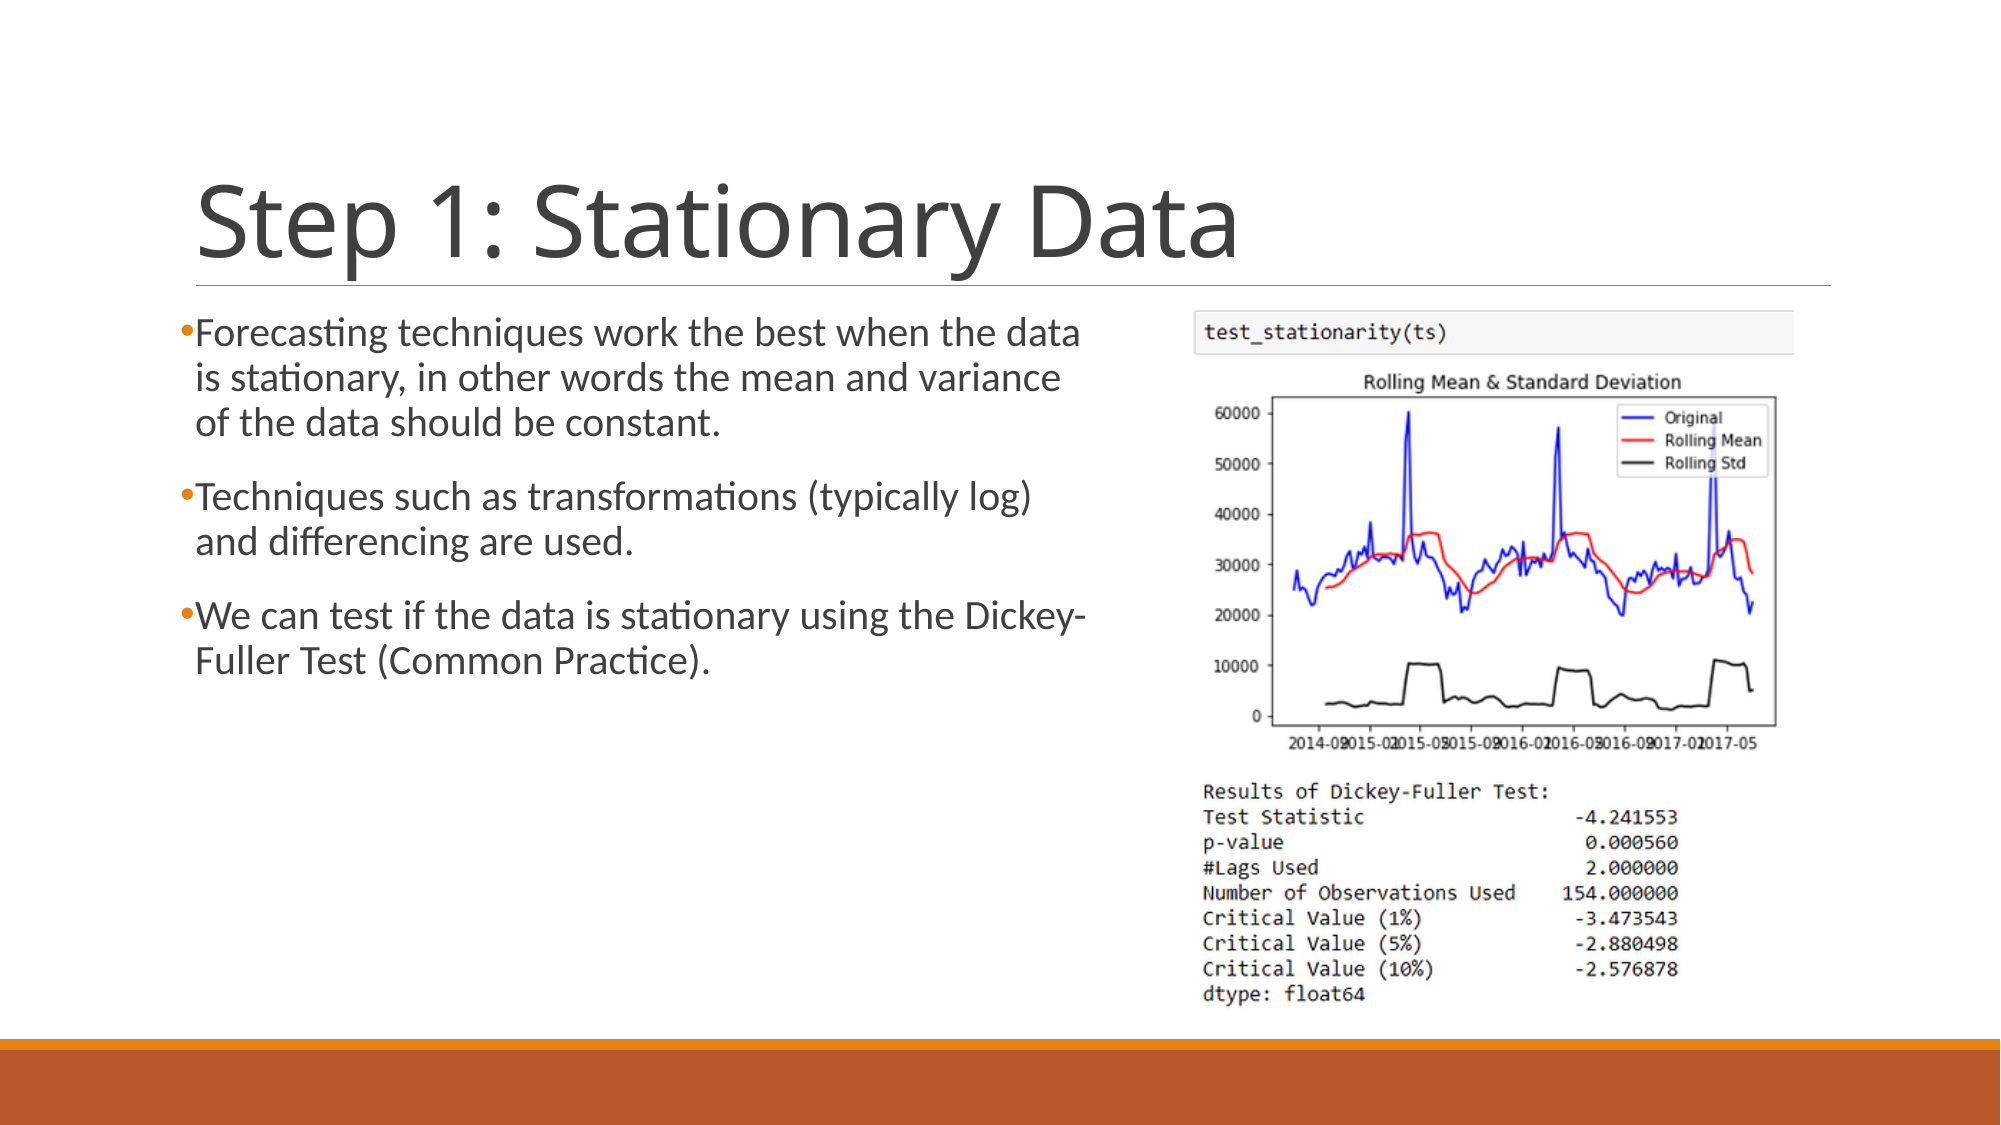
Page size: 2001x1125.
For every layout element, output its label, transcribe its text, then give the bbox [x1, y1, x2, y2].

title Step 1: Stationary Data [180, 47, 1830, 285]
list Forecasting techniques work the best when the data is stationary, in other words the mean and variance of the data should be constant. Techniques such as transformations (typically log) and differencing are used. We can test if the data is stationary using the Dickey-Fuller Test (Common Practice). [180, 302, 1095, 963]
picture [1191, 302, 1795, 1018]
